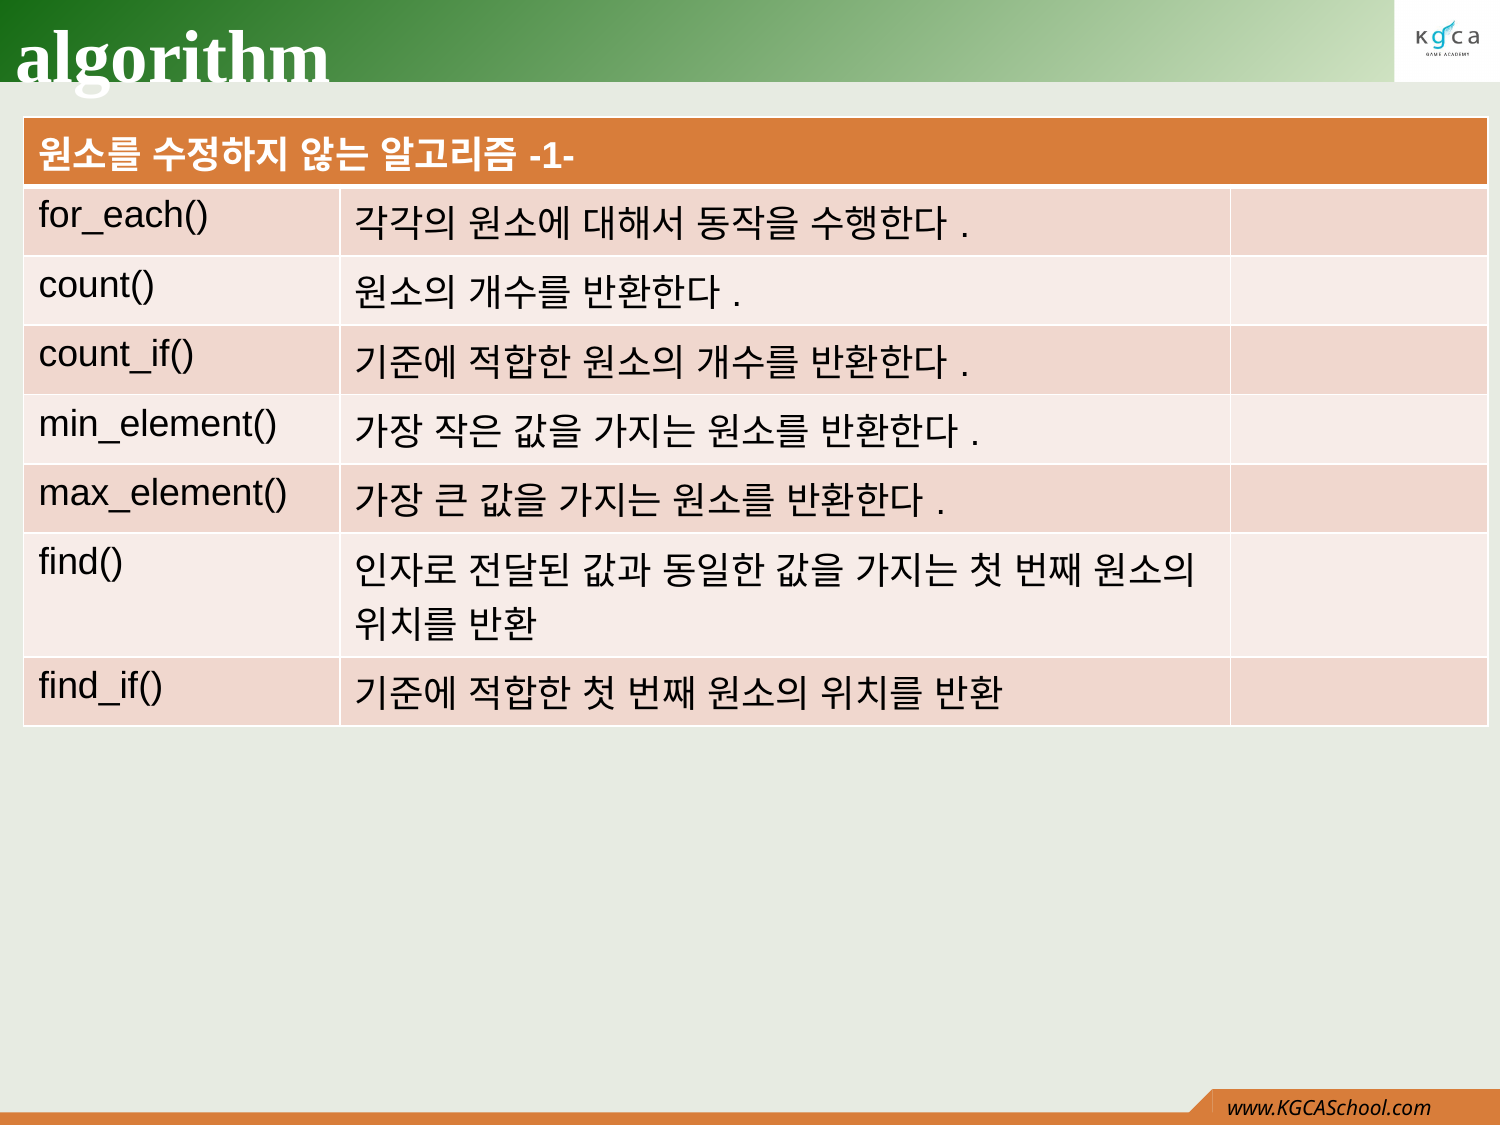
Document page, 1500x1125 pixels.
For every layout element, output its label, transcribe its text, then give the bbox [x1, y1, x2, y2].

table_cell [1231, 395, 1487, 463]
table_cell 원소의 개수를 반환한다. [341, 257, 1230, 324]
table_header 원소를 수정하지 않는 알고리즘-1- [24, 118, 1487, 184]
table_cell count_if() [24, 326, 339, 394]
table_cell 가장 작은 값을 가지는 원소를 반환한다. [341, 395, 1230, 463]
table_cell [1231, 534, 1487, 656]
table_cell for_each() [24, 189, 339, 255]
table_cell 각각의 원소에 대해서 동작을 수행한다. [341, 189, 1230, 255]
picture [1394, 0, 1500, 82]
table_cell find() [24, 534, 339, 656]
table_cell find_if() [24, 658, 339, 725]
table_cell 기준에 적합한 첫 번째 원소의 위치를 반환 [341, 658, 1230, 725]
table_cell 인자로 전달된 값과 동일한 값을 가지는 첫 번째 원소의 위치를 반환 [341, 534, 1230, 656]
table_cell [1231, 658, 1487, 725]
table_cell max_element() [24, 465, 339, 532]
table_cell min_element() [24, 395, 339, 463]
table_cell [1231, 257, 1487, 324]
table_cell [1231, 189, 1487, 255]
title algorithm [0, 0, 1351, 106]
table_cell [1231, 326, 1487, 394]
table_cell 가장 큰 값을 가지는 원소를 반환한다. [341, 465, 1230, 532]
table_cell [1231, 465, 1487, 532]
table_cell 기준에 적합한 원소의 개수를 반환한다. [341, 326, 1230, 394]
table_cell count() [24, 257, 339, 324]
